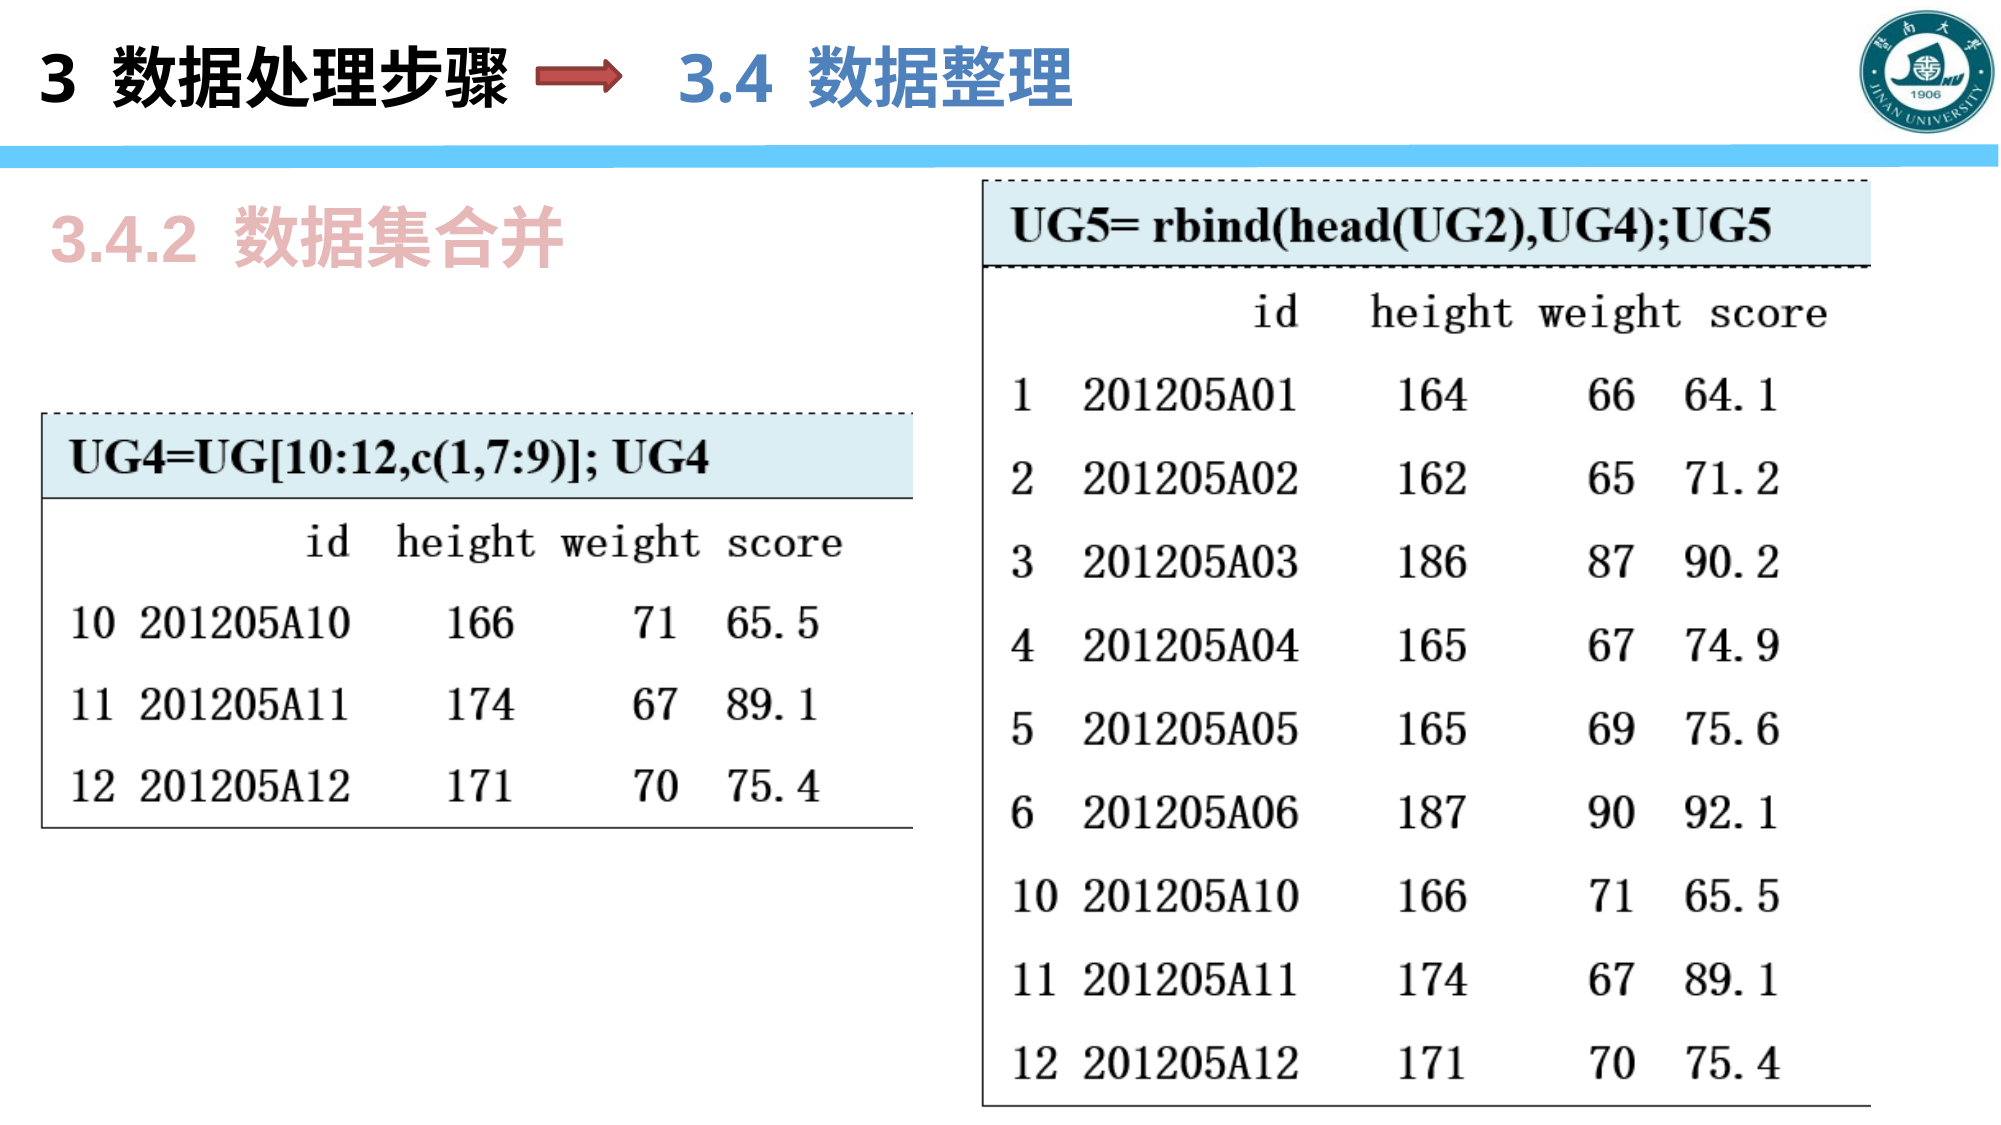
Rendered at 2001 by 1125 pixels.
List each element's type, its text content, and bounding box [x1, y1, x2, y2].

picture [979, 174, 1871, 1113]
text_box 3 数据处理步骤 [25, 28, 663, 123]
picture [35, 407, 914, 837]
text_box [608, 325, 974, 762]
text_box [535, 59, 623, 93]
picture [1856, 6, 1996, 134]
text_box 3.4.2 数据集合并 [35, 188, 974, 284]
text_box 3.4 数据整理 [663, 28, 1558, 123]
